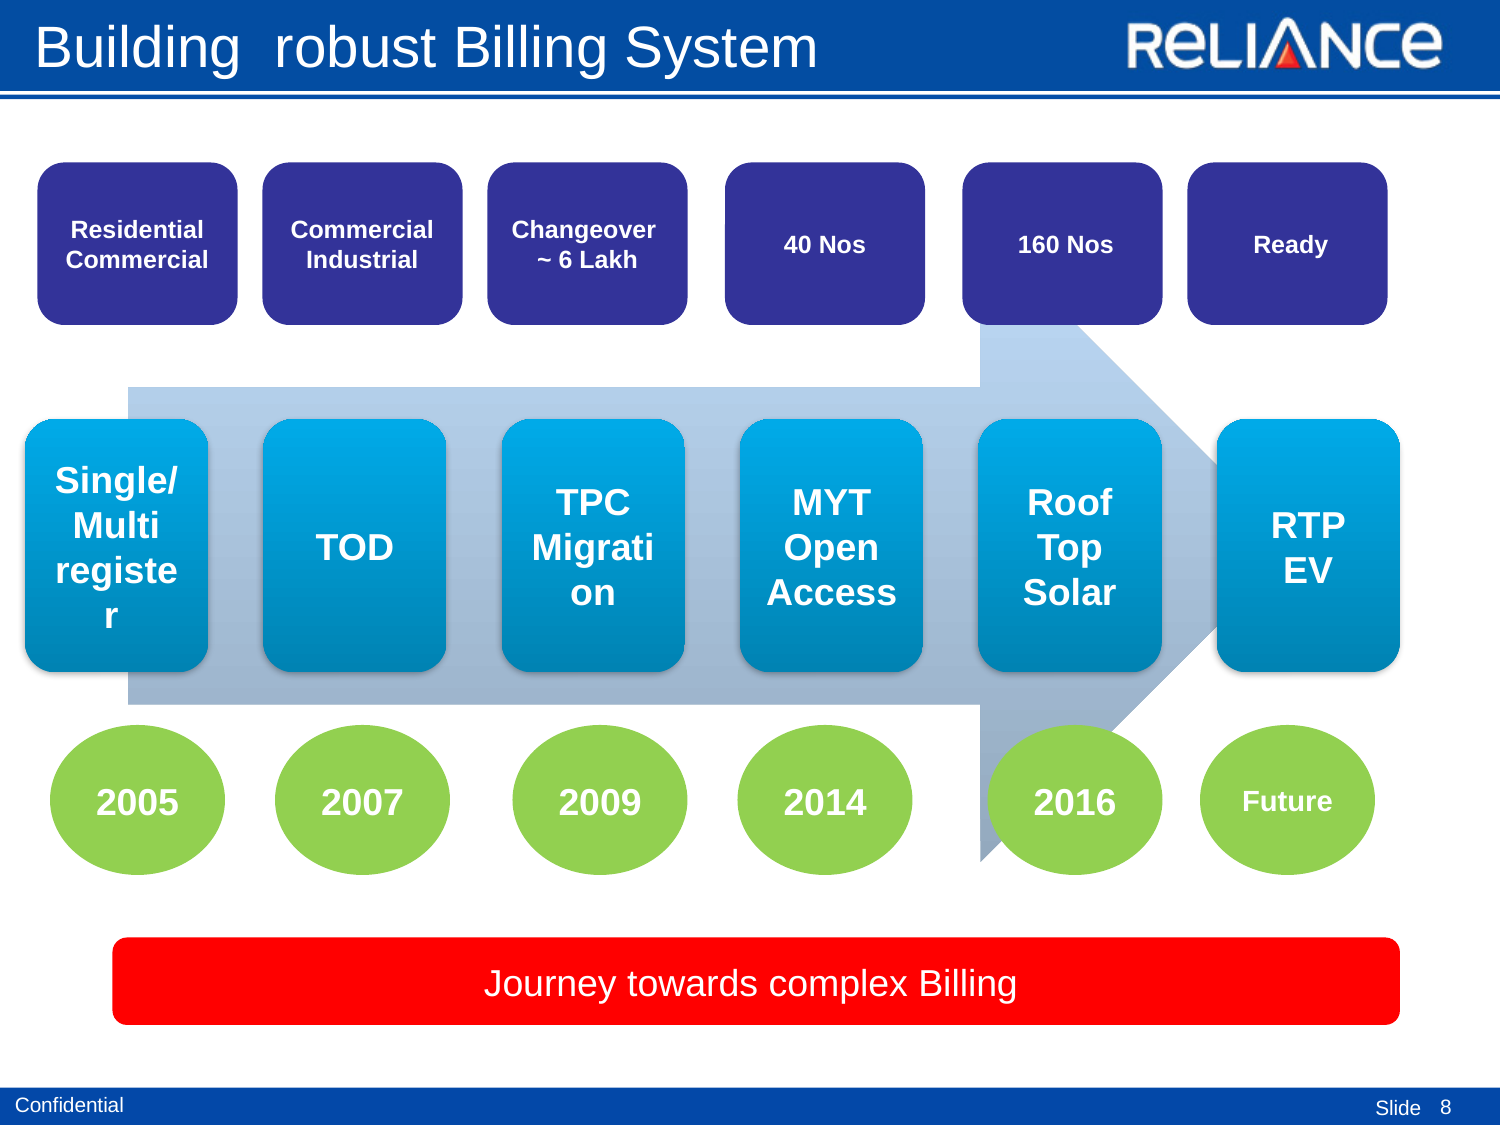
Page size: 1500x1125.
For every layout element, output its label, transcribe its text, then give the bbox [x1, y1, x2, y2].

text_box Building robust Billing System [19, 1, 1250, 87]
text_box Future [1252, 871, 1323, 878]
text_box 2005 [102, 871, 173, 878]
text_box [37, 162, 1388, 326]
picture [0, 0, 1500, 91]
slide_number 8 [1425, 1087, 1500, 1125]
text_box 2009 [565, 871, 635, 878]
text_box Journey towards complex Billing [110, 935, 1403, 1028]
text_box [24, 228, 1401, 863]
text_box 2016 [1040, 871, 1110, 878]
text_box 2007 [327, 871, 398, 878]
text_box 2014 [790, 871, 860, 878]
